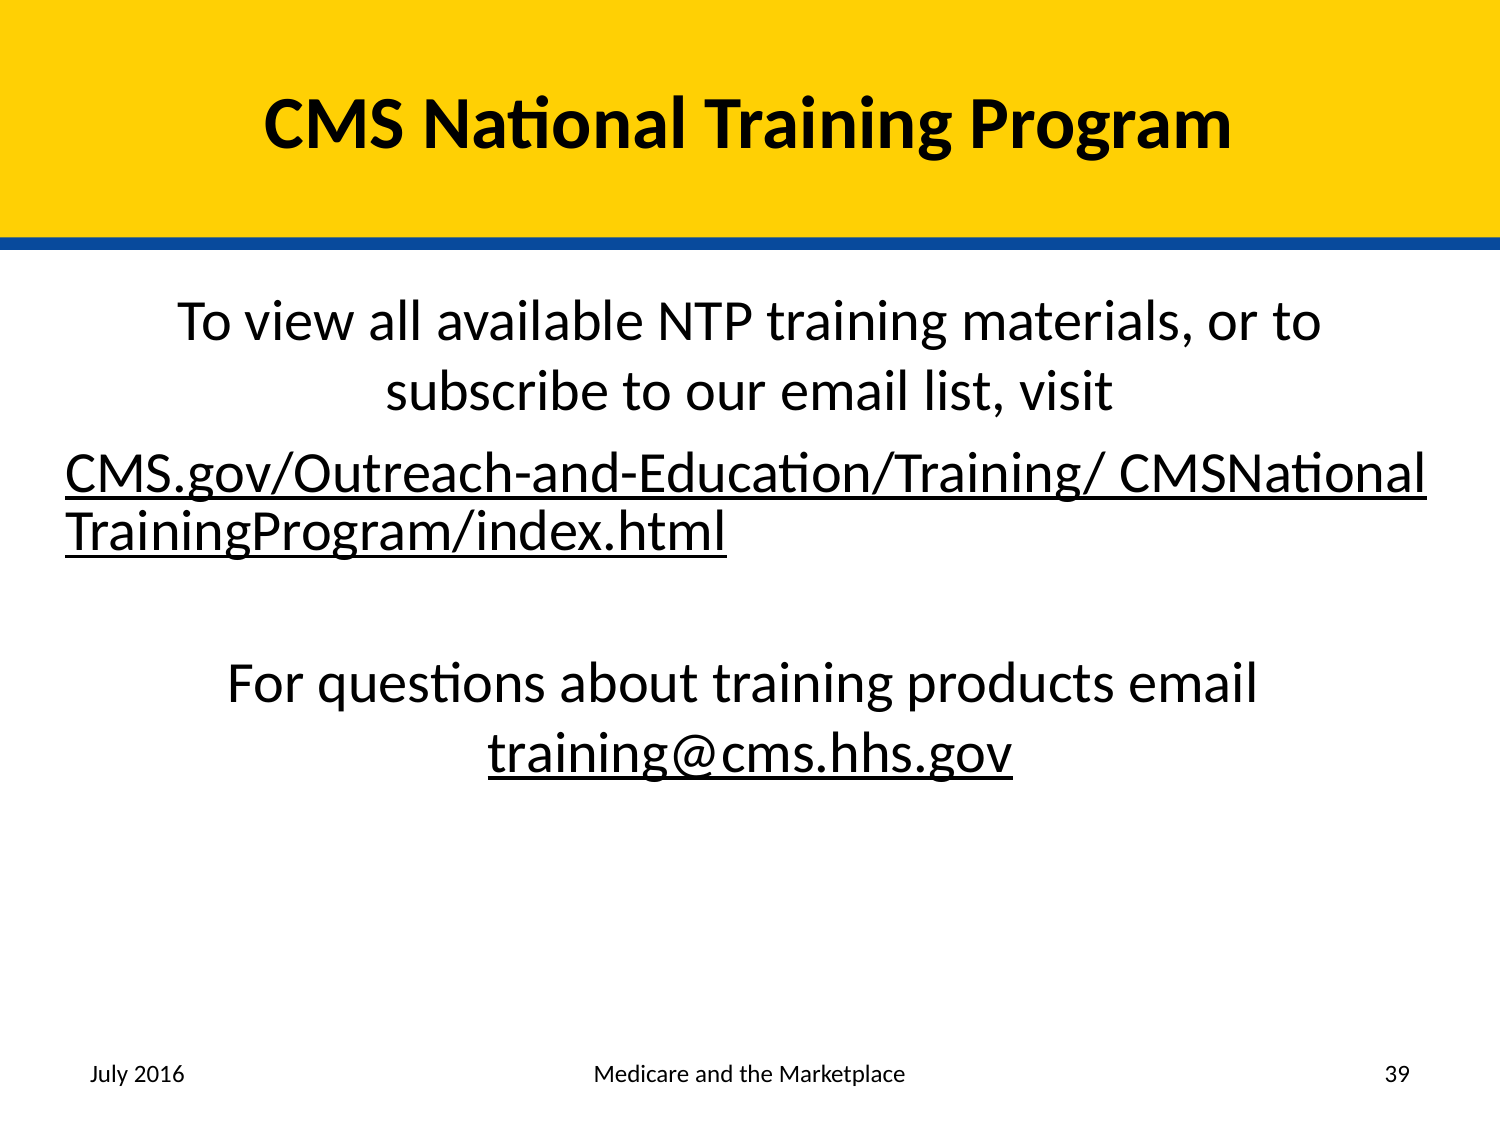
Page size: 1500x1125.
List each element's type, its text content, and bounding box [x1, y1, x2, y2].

footer Medicare and the Marketplace [512, 1042, 988, 1103]
slide_number 39 [1074, 1042, 1425, 1103]
title CMS National Training Program [0, 0, 1500, 238]
list To view all available NTP training materials, or to subscribe to our email list, visit CMS.gov/Outreach-and-Education/Training/ CMSNationalTrainingProgram/index.html For questions about training products email training@cms.hhs.gov [49, 274, 1451, 1063]
picture [0, 251, 1500, 1125]
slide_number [75, 1042, 425, 1103]
